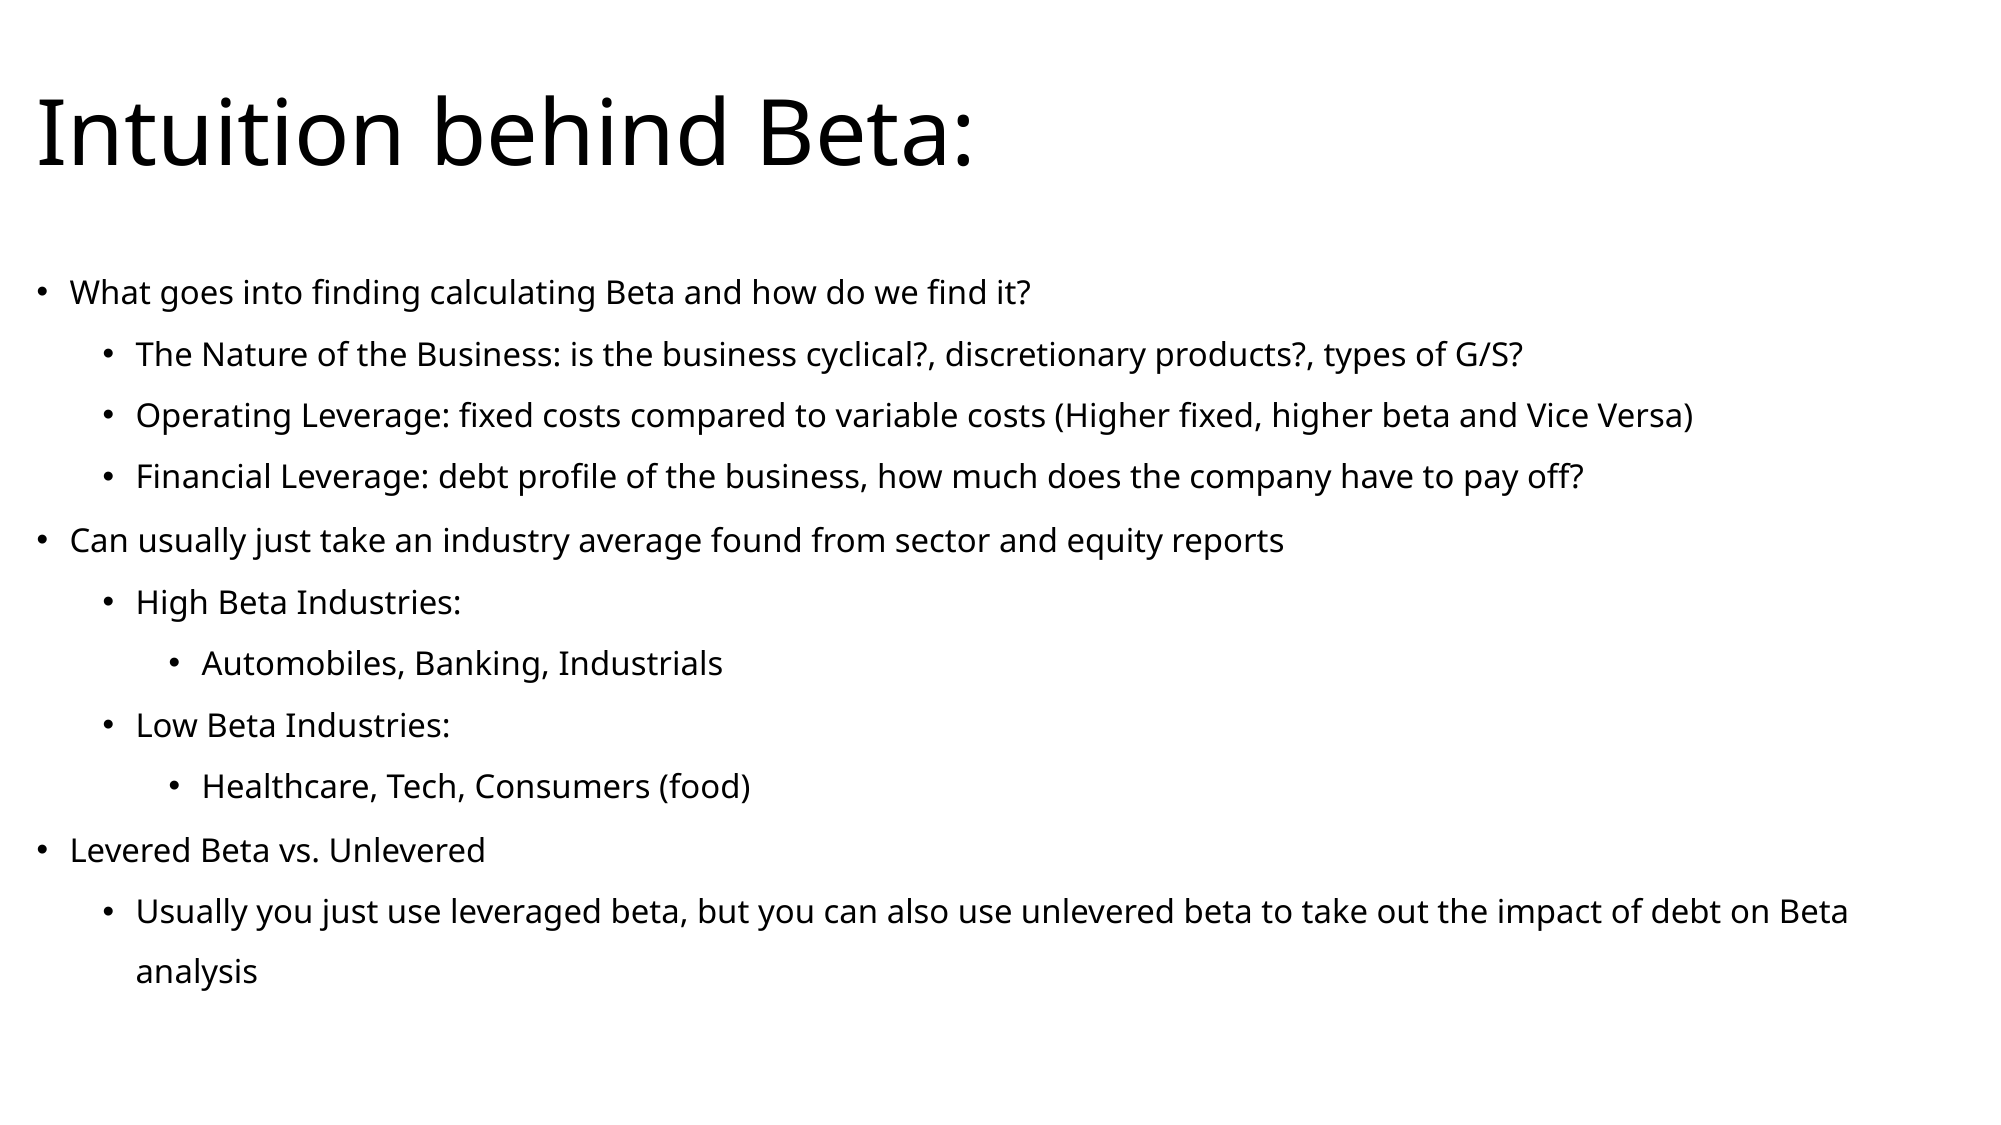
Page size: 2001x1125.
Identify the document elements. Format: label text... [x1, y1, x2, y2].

title Intuition behind Beta: [21, 60, 1978, 211]
list What goes into finding calculating Beta and how do we find it? The Nature of the Business: is the business cyclical?, discretionary products?, types of G/S? Operating Leverage: fixed costs compared to variable costs (Higher fixed, higher beta and Vice Versa) Financial Leverage: debt profile of the business, how much does the company have to pay off? Can usually just take an industry average found from sector and equity reports High Beta Industries: Automobiles, Banking, Industrials Low Beta Industries: Healthcare, Tech, Consumers (food) Levered Beta vs. Unlevered Usually you just use leveraged beta, but you can also use unlevered beta to take out the impact of debt on Beta analysis [21, 244, 1978, 1014]
